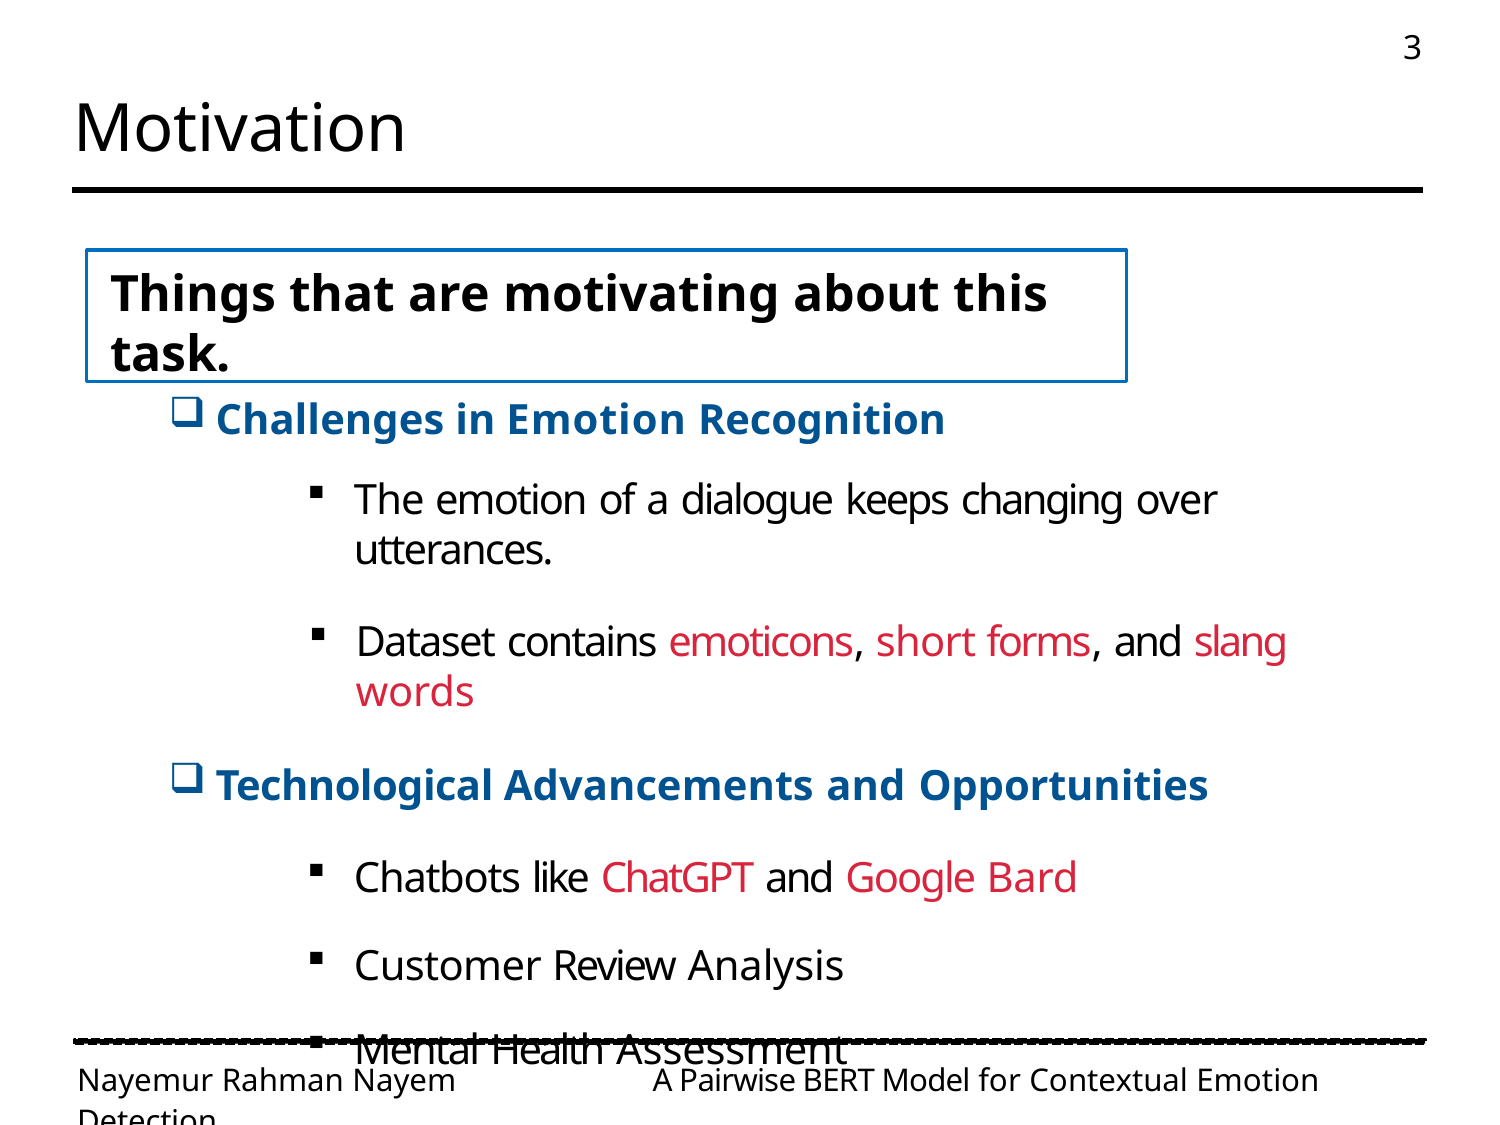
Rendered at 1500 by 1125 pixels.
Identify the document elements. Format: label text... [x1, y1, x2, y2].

text_box Challenges in Emotion Recognition The emotion of a dialogue keeps changing over utterances. Dataset contains emoticons, short forms, and slang words Technological Advancements and Opportunities Chatbots like ChatGPT and Google Bard Customer Review Analysis Mental Health Assessment [166, 361, 1348, 1035]
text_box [63, 1037, 1427, 1093]
text_box [72, 187, 1396, 193]
footer Nayemur Rahman Nayem A Pairwise BERT Model for Contextual Emotion Detection [75, 1101, 1425, 1125]
text_box Things that are motivating about this task. [86, 250, 1127, 382]
slide_number 3 [1396, 32, 1449, 685]
title Motivation [50, 73, 1396, 274]
